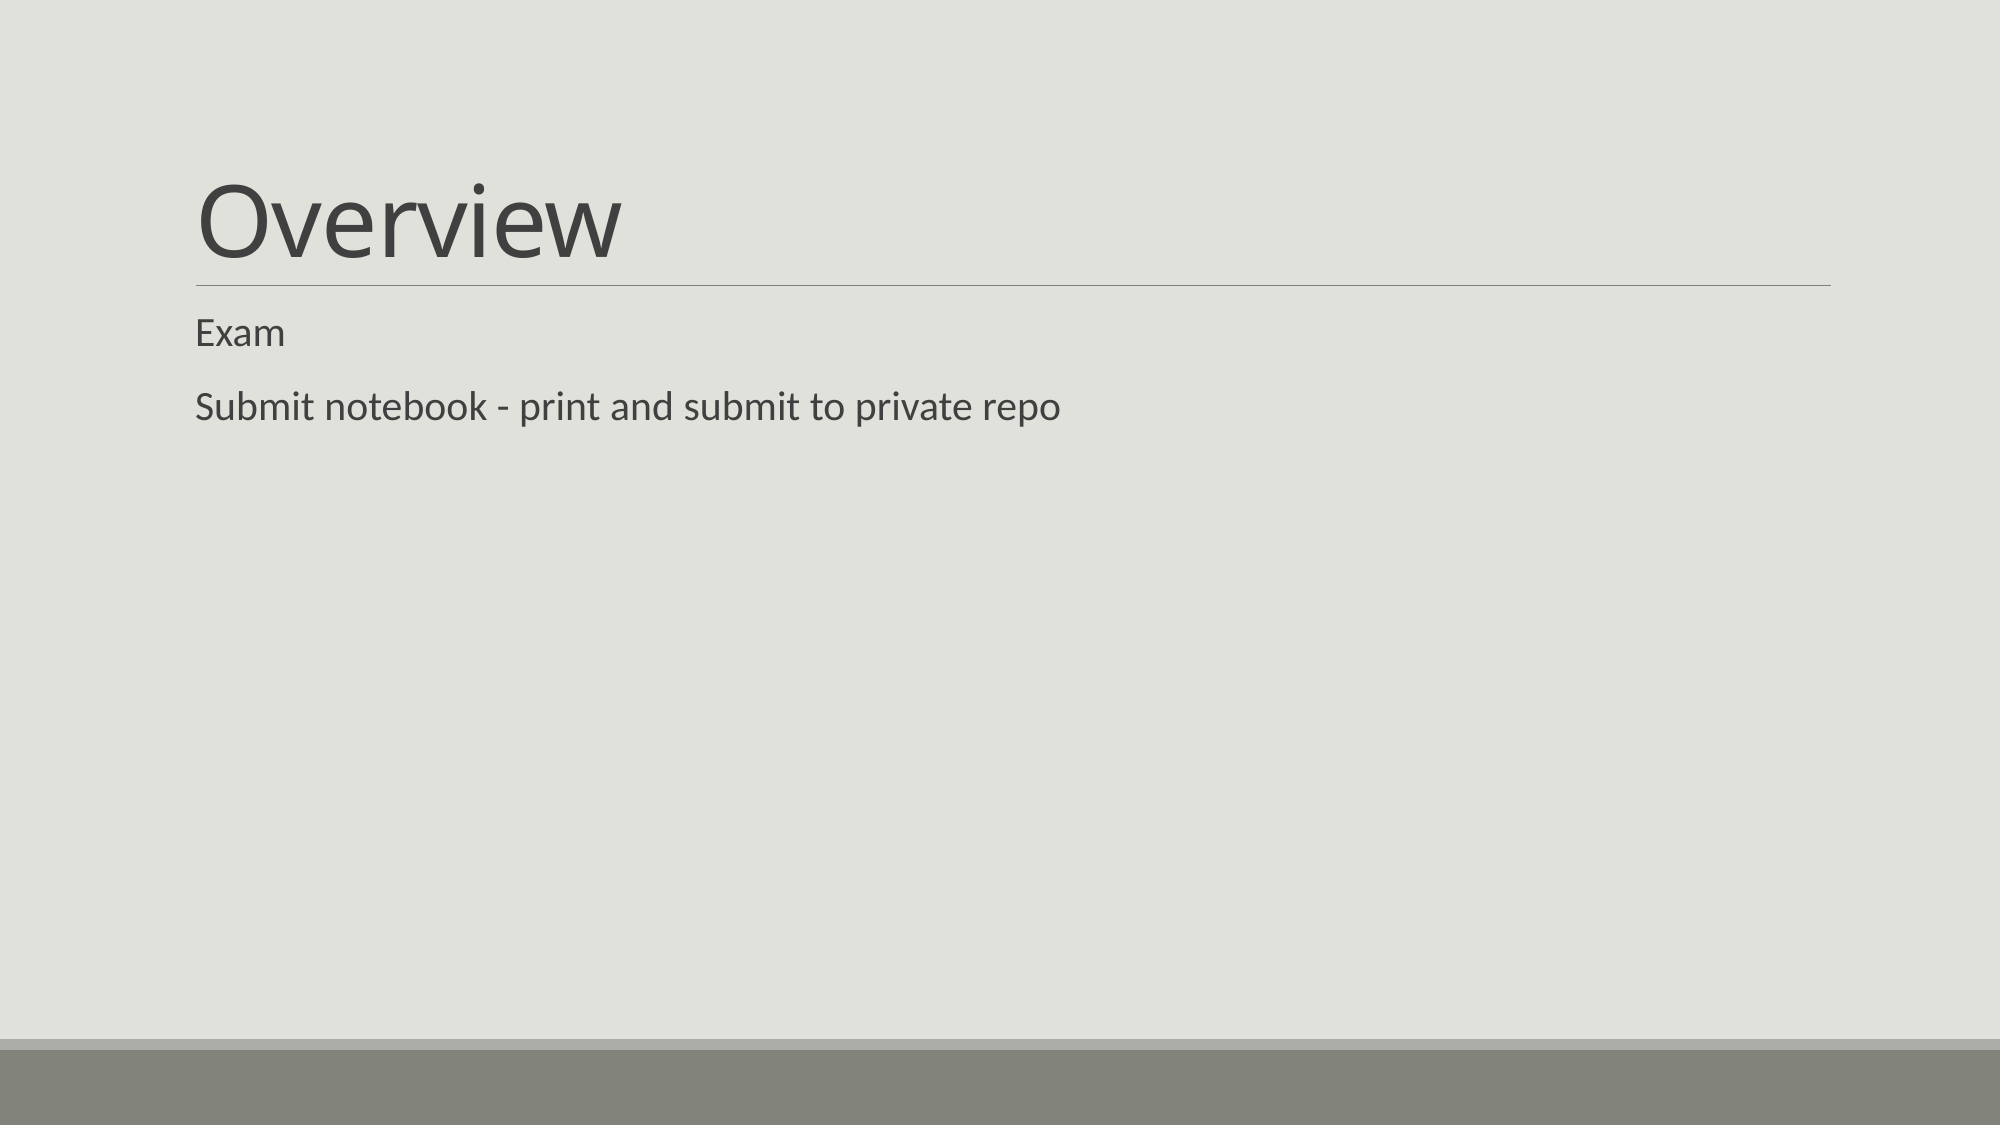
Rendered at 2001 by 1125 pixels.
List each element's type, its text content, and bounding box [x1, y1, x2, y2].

title Overview [180, 47, 1830, 285]
list Exam Submit notebook - print and submit to private repo [180, 302, 1830, 963]
